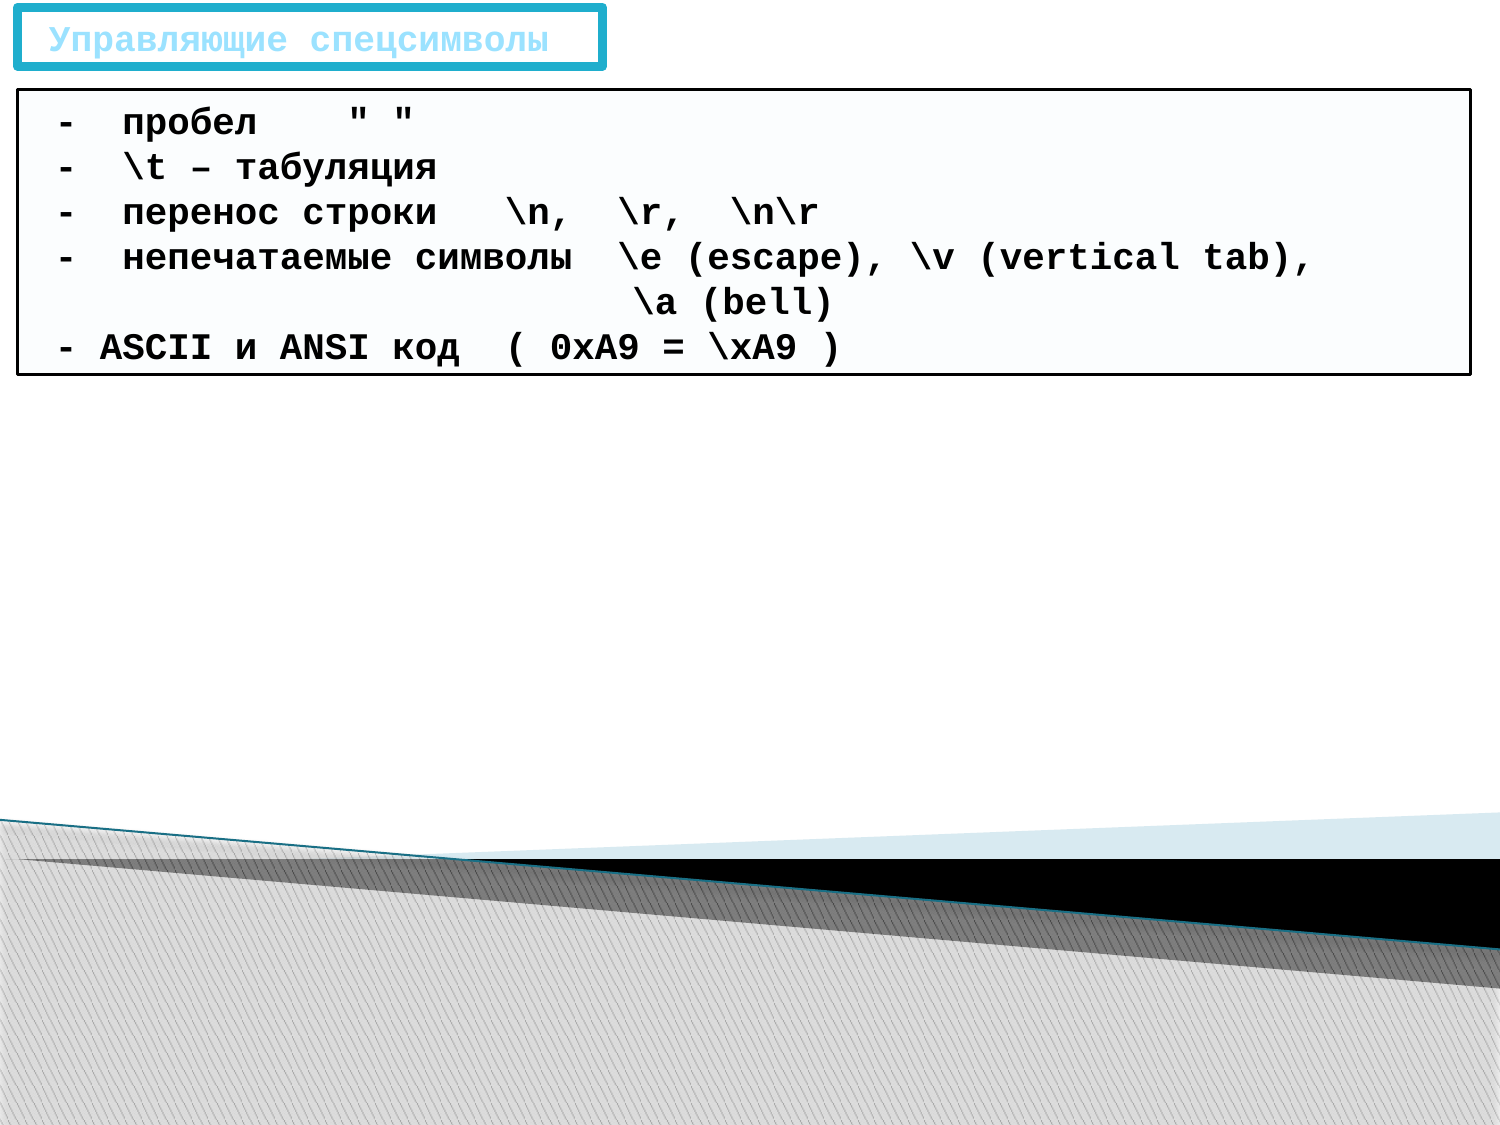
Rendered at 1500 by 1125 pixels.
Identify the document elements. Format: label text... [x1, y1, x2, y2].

picture [5, 859, 1500, 989]
title Управляющие спецсимволы [13, 3, 607, 71]
text_box - пробел " " - \t – табуляция - перенос строки \n, \r, \n\r - непечатаемые символы \e (escape), \v (vertical tab), \a (bell) - ASCII и ANSI код ( 0xA9 = \xA9 ) [17, 89, 1471, 375]
